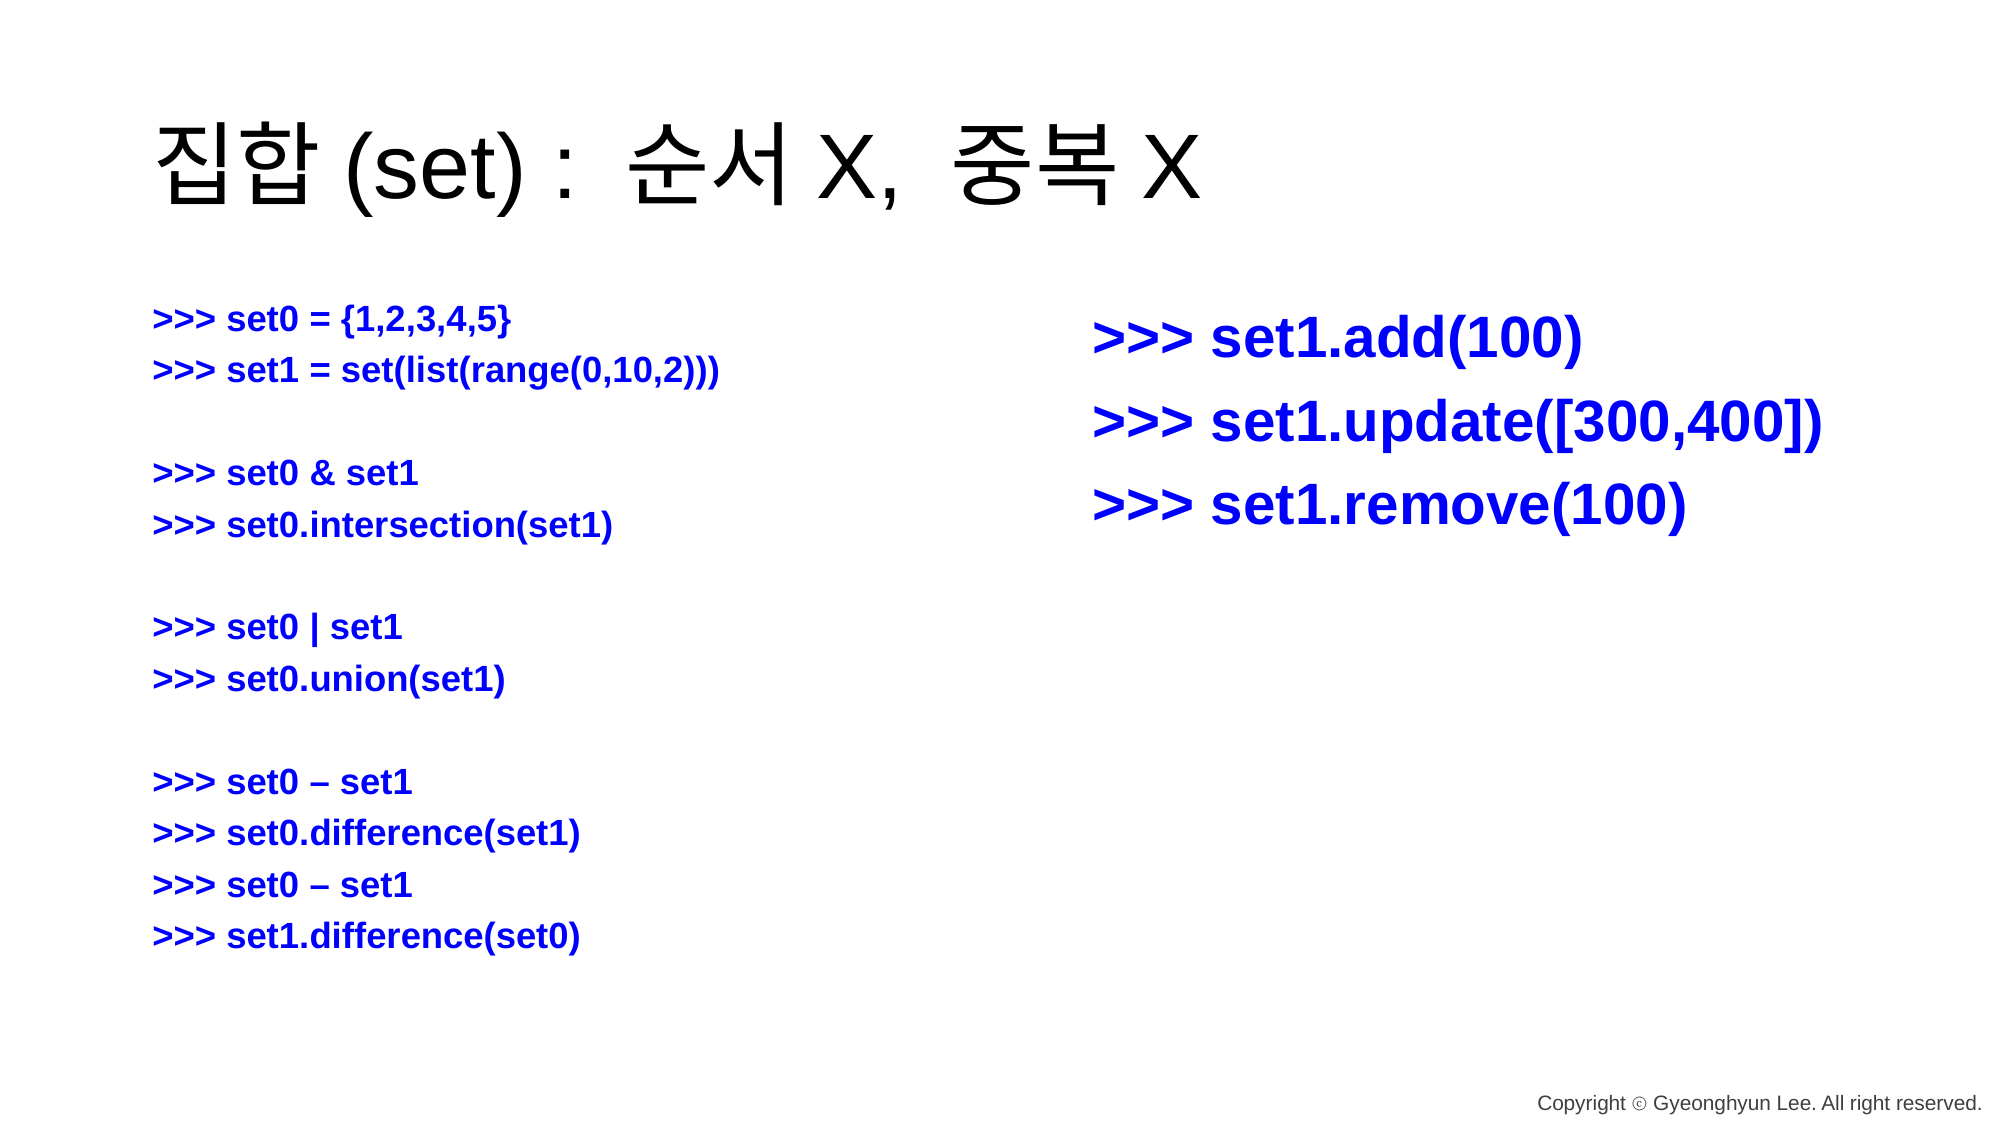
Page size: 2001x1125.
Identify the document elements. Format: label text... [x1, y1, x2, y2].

list >>> set0 = {1,2,3,4,5} >>> set1 = set(list(range(0,10,2))) >>> set0 & set1 >>> set0.intersection(set1) >>> set0 | set1 >>> set0.union(set1) >>> set0 – set1 >>> set0.difference(set1) >>> set0 – set1 >>> set1.difference(set0) [137, 299, 1037, 1014]
title 집합(set) : 순서X, 중복X [137, 59, 1863, 278]
text_box >>> set1.add(100) >>> set1.update([300,400]) >>> set1.remove(100) [1077, 299, 1899, 1014]
